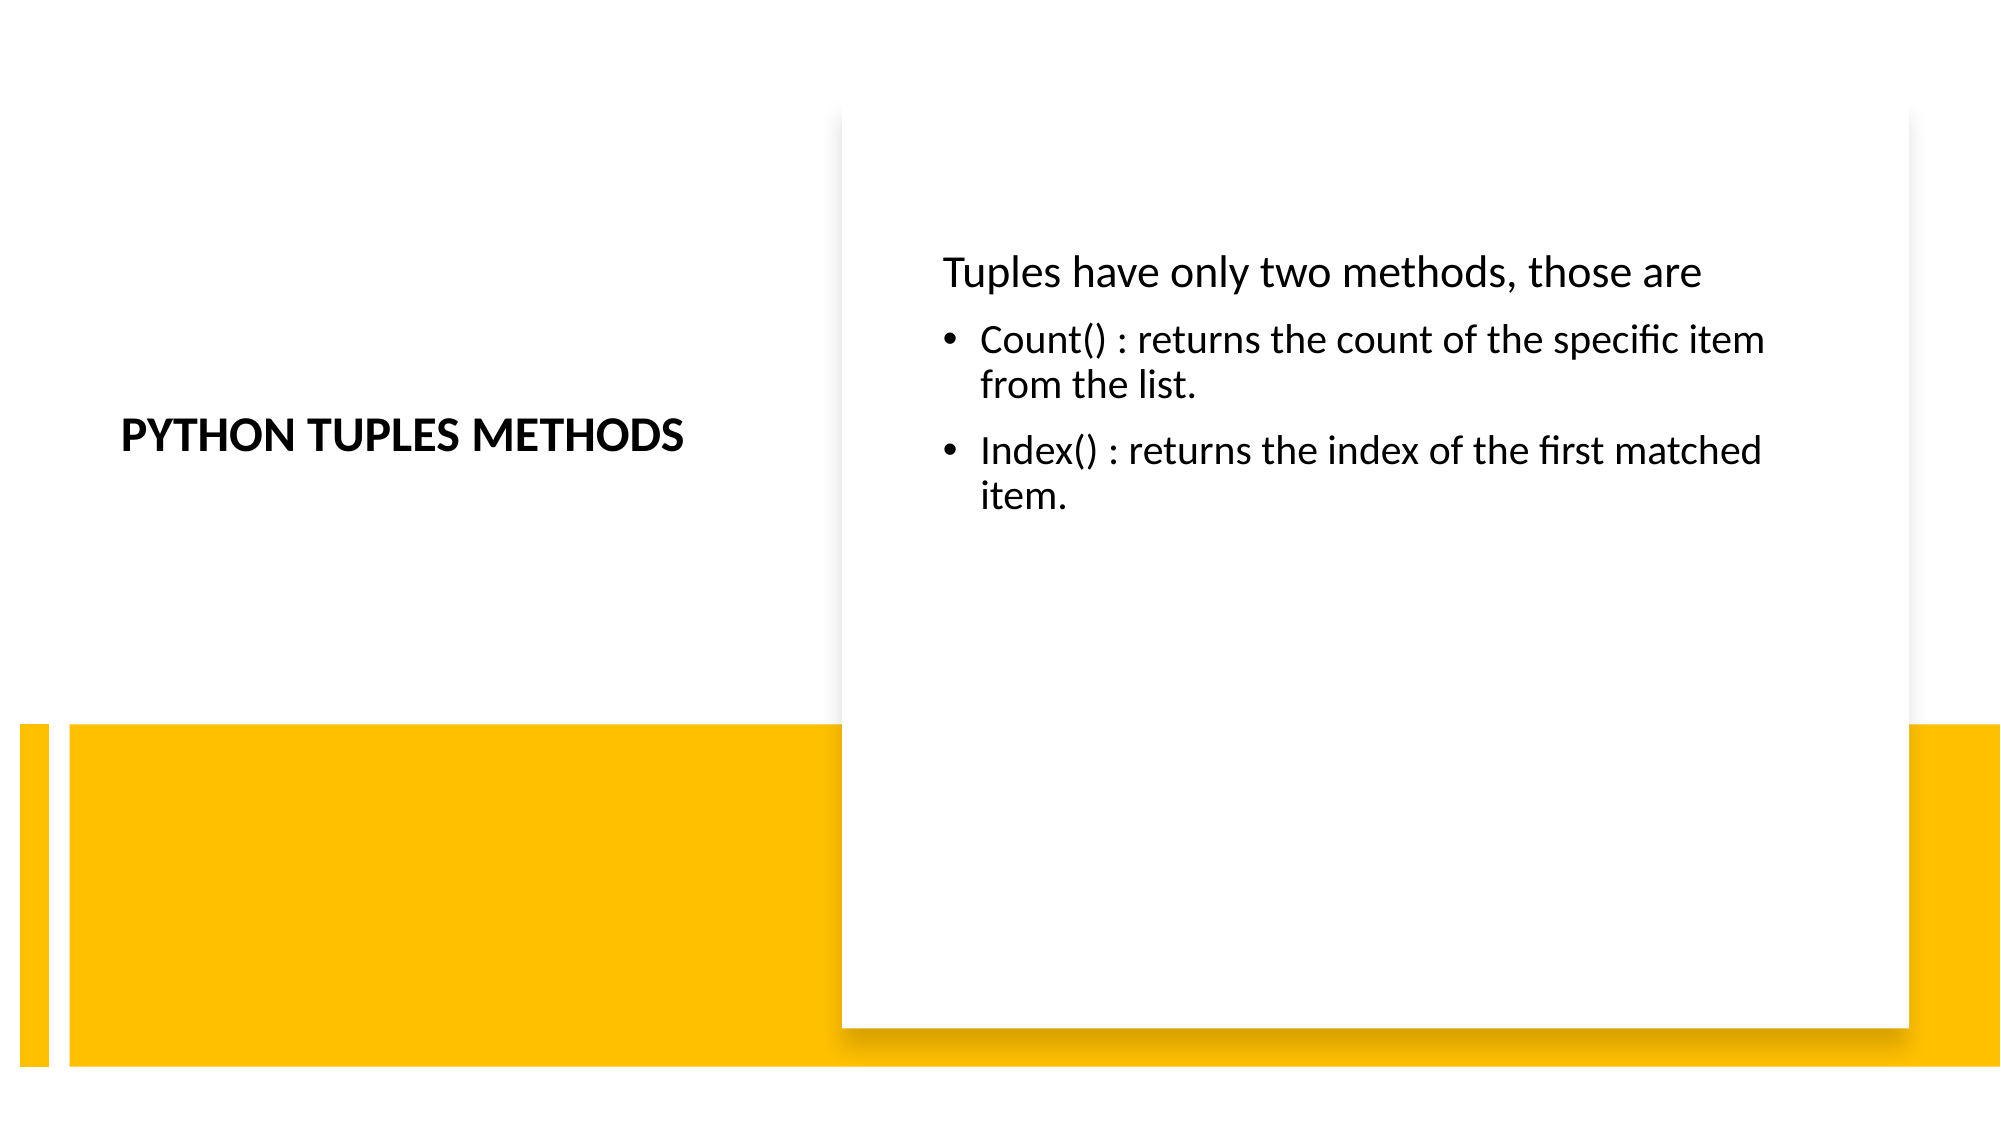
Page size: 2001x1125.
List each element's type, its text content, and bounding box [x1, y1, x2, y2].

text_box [34, 724, 2000, 1067]
text_box [0, 0, 2000, 1125]
text_box [841, 95, 1910, 724]
list Tuples have only two methods, those are Count() : returns the count of the specific item from the list. Index() : returns the index of the first matched item. [927, 239, 1838, 724]
title PYTHON TUPLES METHODS [105, 400, 729, 508]
